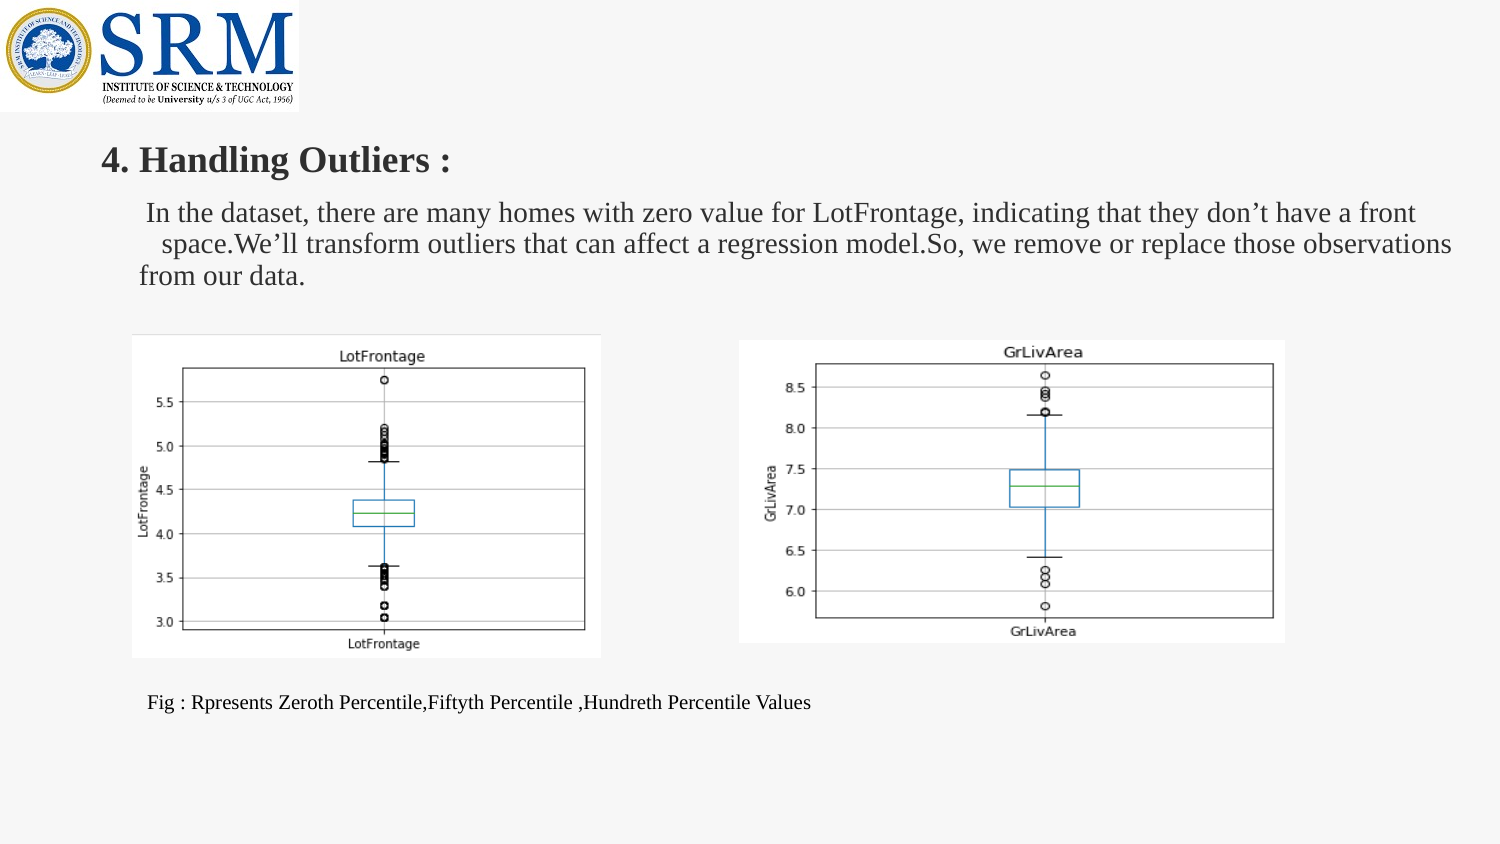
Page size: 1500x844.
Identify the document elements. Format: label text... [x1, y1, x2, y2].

picture [739, 340, 1285, 643]
list 4. Handling Outliers : In the dataset, there are many homes with zero value for LotFrontage, indicating that they don’t have a front space.We’ll transform outliers that can affect a regression model.So, we remove or replace those observations from our data. [52, 134, 1466, 817]
picture [0, 0, 299, 113]
text_box Fig : Rpresents Zeroth Percentile,Fiftyth Percentile ,Hundreth Percentile Values [132, 680, 1480, 721]
picture [132, 333, 601, 658]
